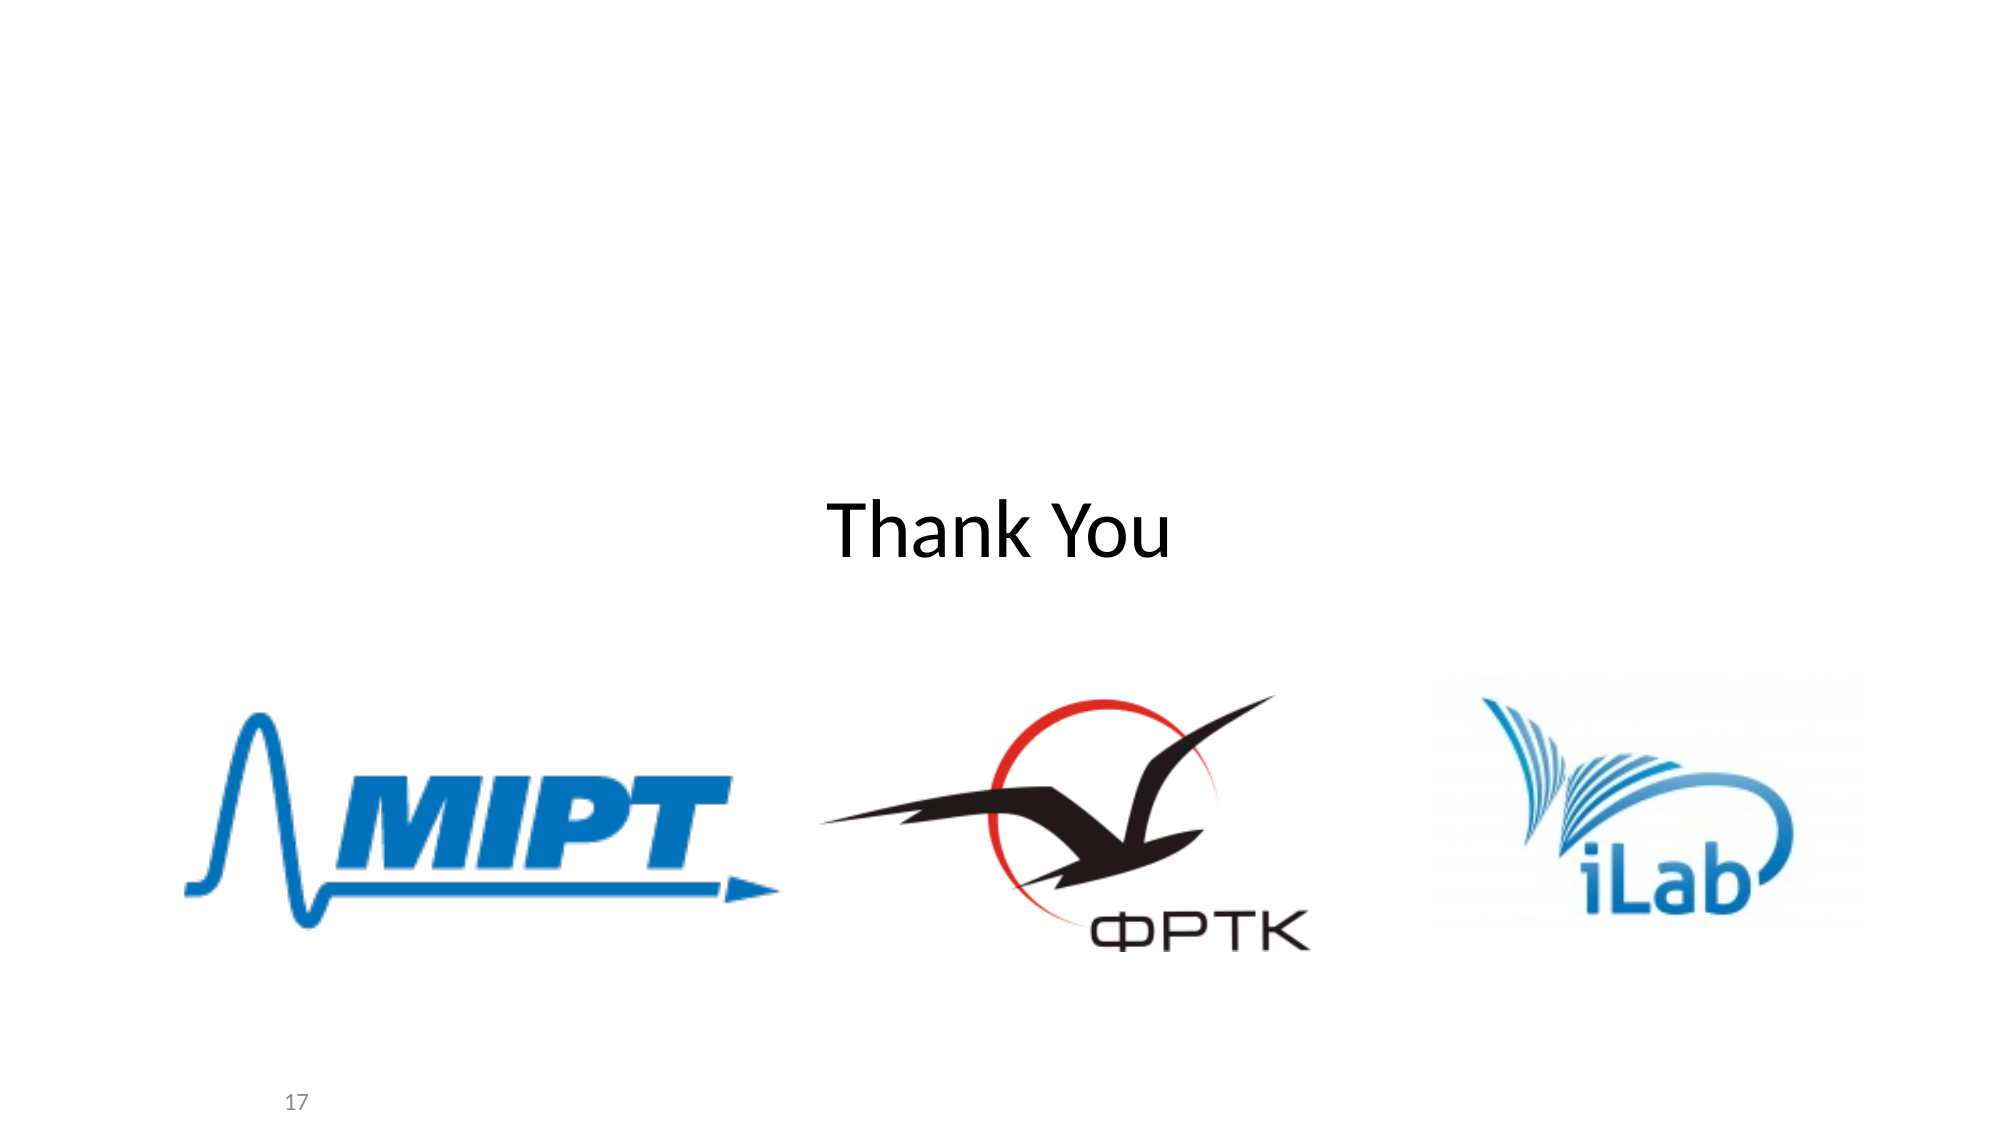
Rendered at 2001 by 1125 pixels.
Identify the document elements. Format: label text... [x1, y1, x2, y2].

title Thank You [324, 412, 1675, 636]
slide_number 17 [262, 1074, 331, 1125]
picture [1435, 676, 1865, 928]
picture [16, 676, 1311, 953]
